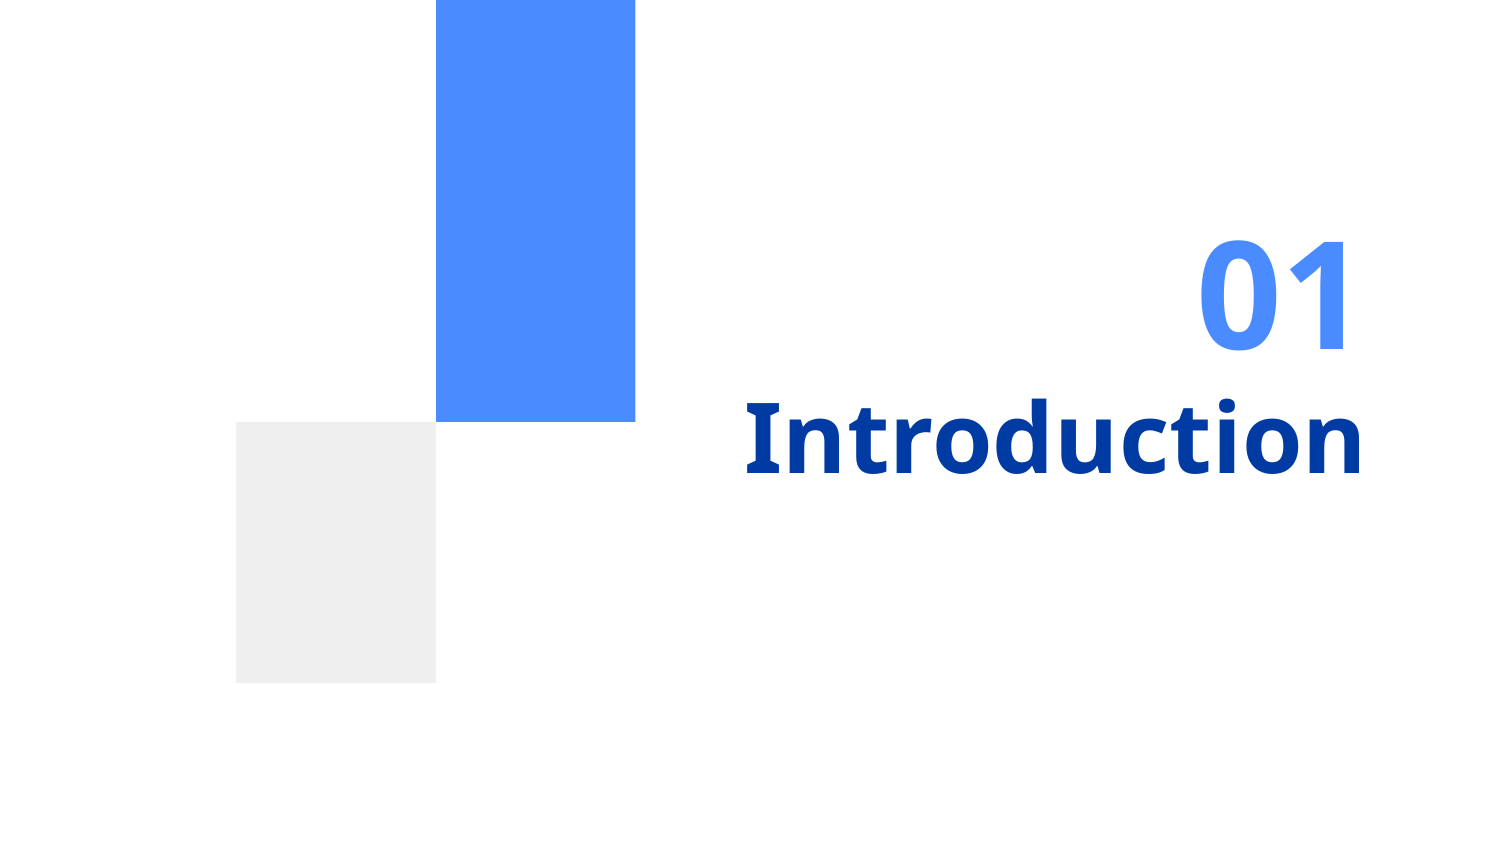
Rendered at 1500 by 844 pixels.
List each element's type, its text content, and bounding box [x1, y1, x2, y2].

title 01 [650, 207, 1383, 395]
title Introduction [650, 395, 1383, 504]
